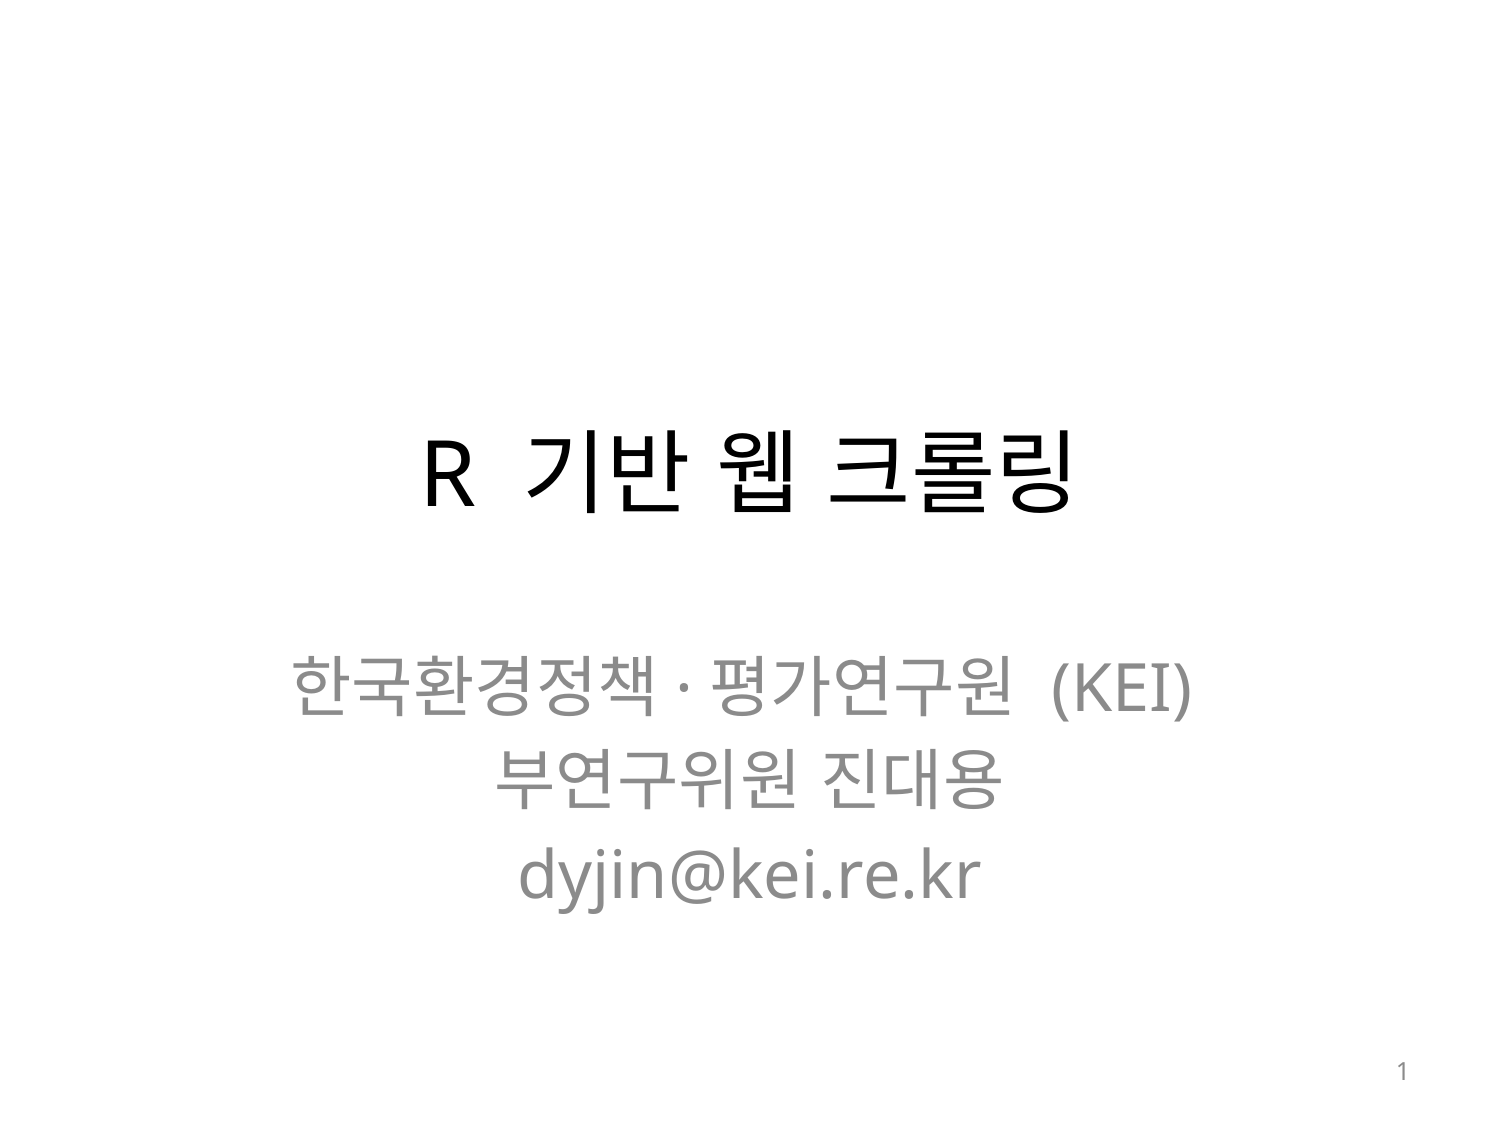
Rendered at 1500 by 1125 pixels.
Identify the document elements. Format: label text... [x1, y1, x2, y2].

slide_number 1 [1074, 1042, 1425, 1103]
subtitle 한국환경정책·평가연구원 (KEI) 부연구위원 진대용 dyjin@kei.re.kr [225, 637, 1275, 925]
title R 기반 웹 크롤링 [112, 349, 1388, 591]
